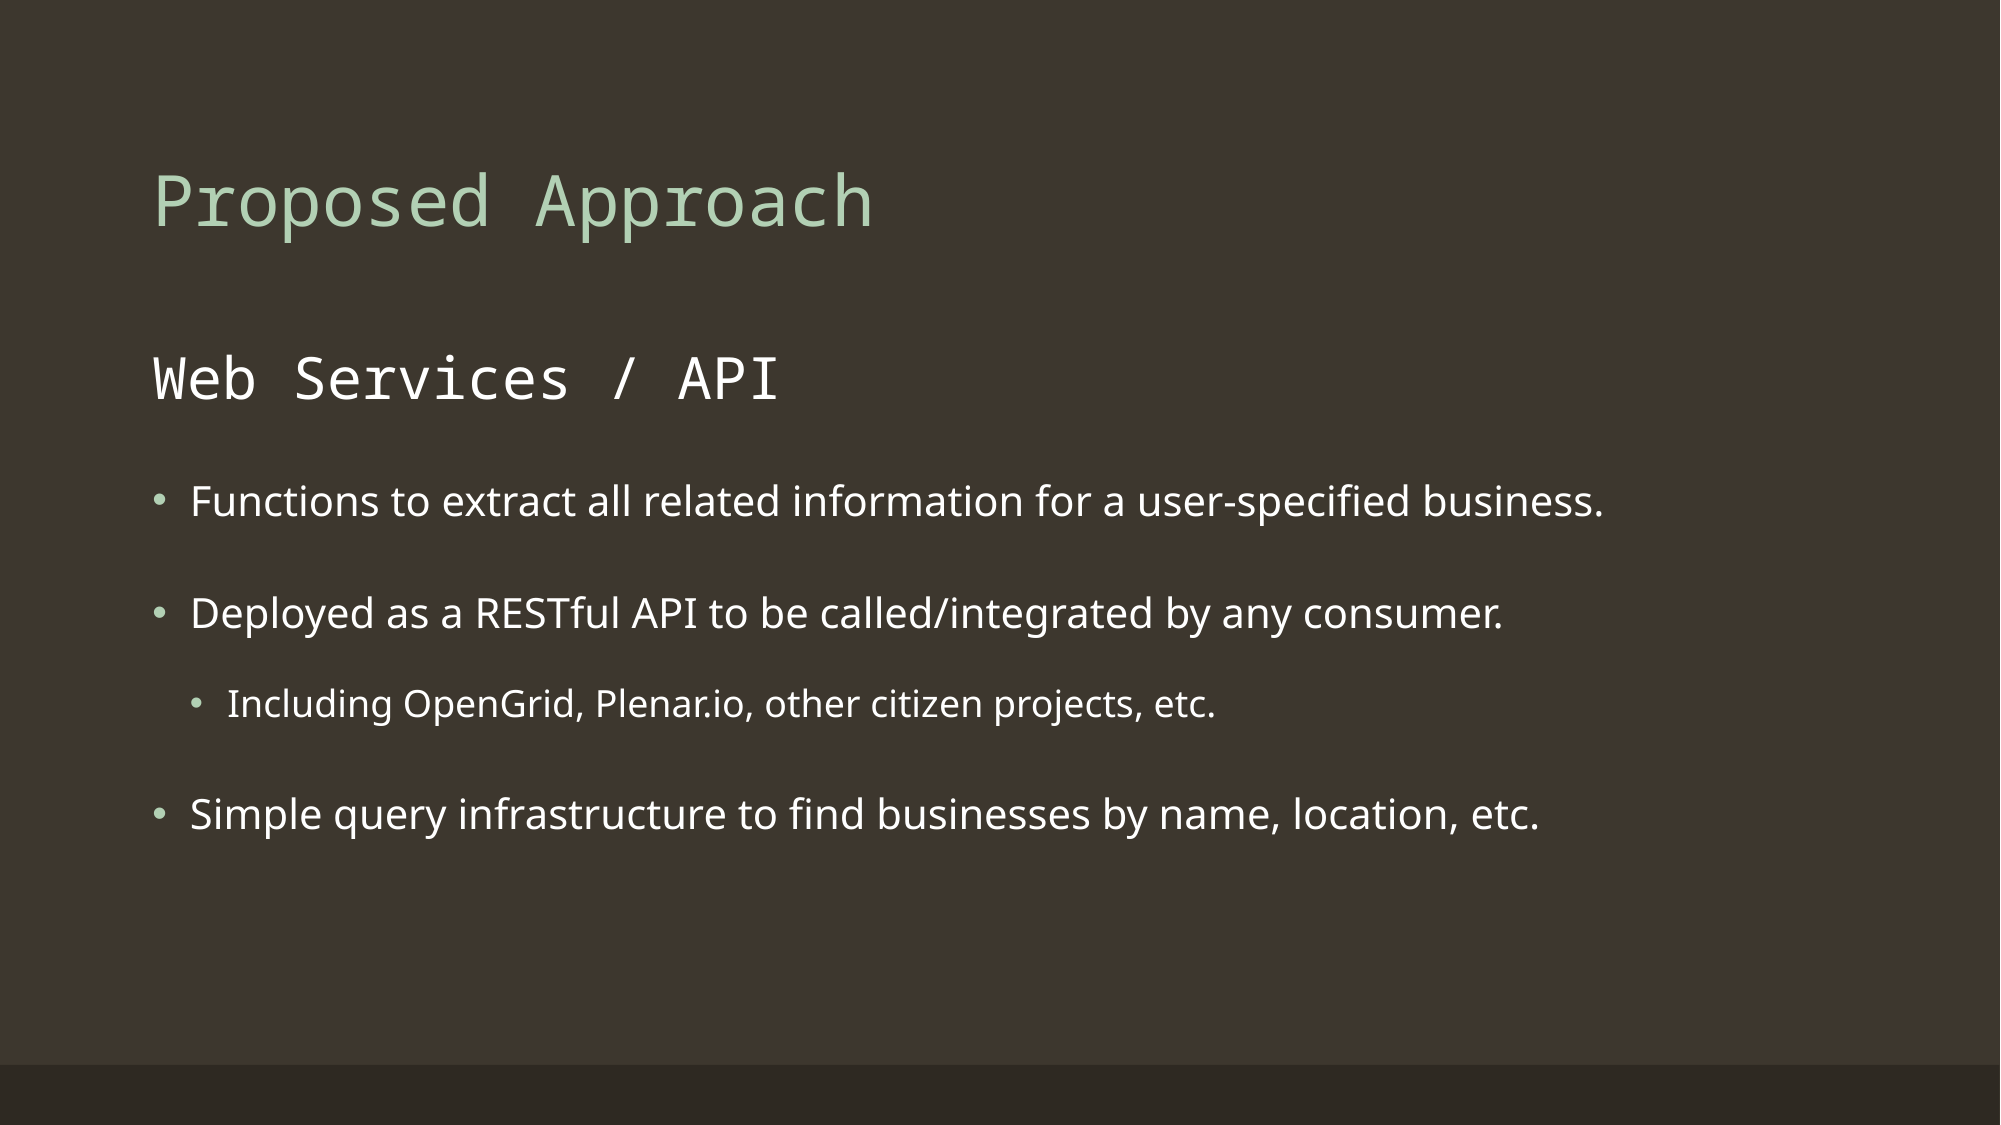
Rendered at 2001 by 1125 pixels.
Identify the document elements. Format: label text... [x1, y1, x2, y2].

title Proposed Approach [137, 59, 1863, 248]
list Web Services / API Functions to extract all related information for a user-specified business. Deployed as a RESTful API to be called/integrated by any consumer. Including OpenGrid, Plenar.io, other citizen projects, etc. Simple query infrastructure to find businesses by name, location, etc. [137, 299, 1863, 1014]
